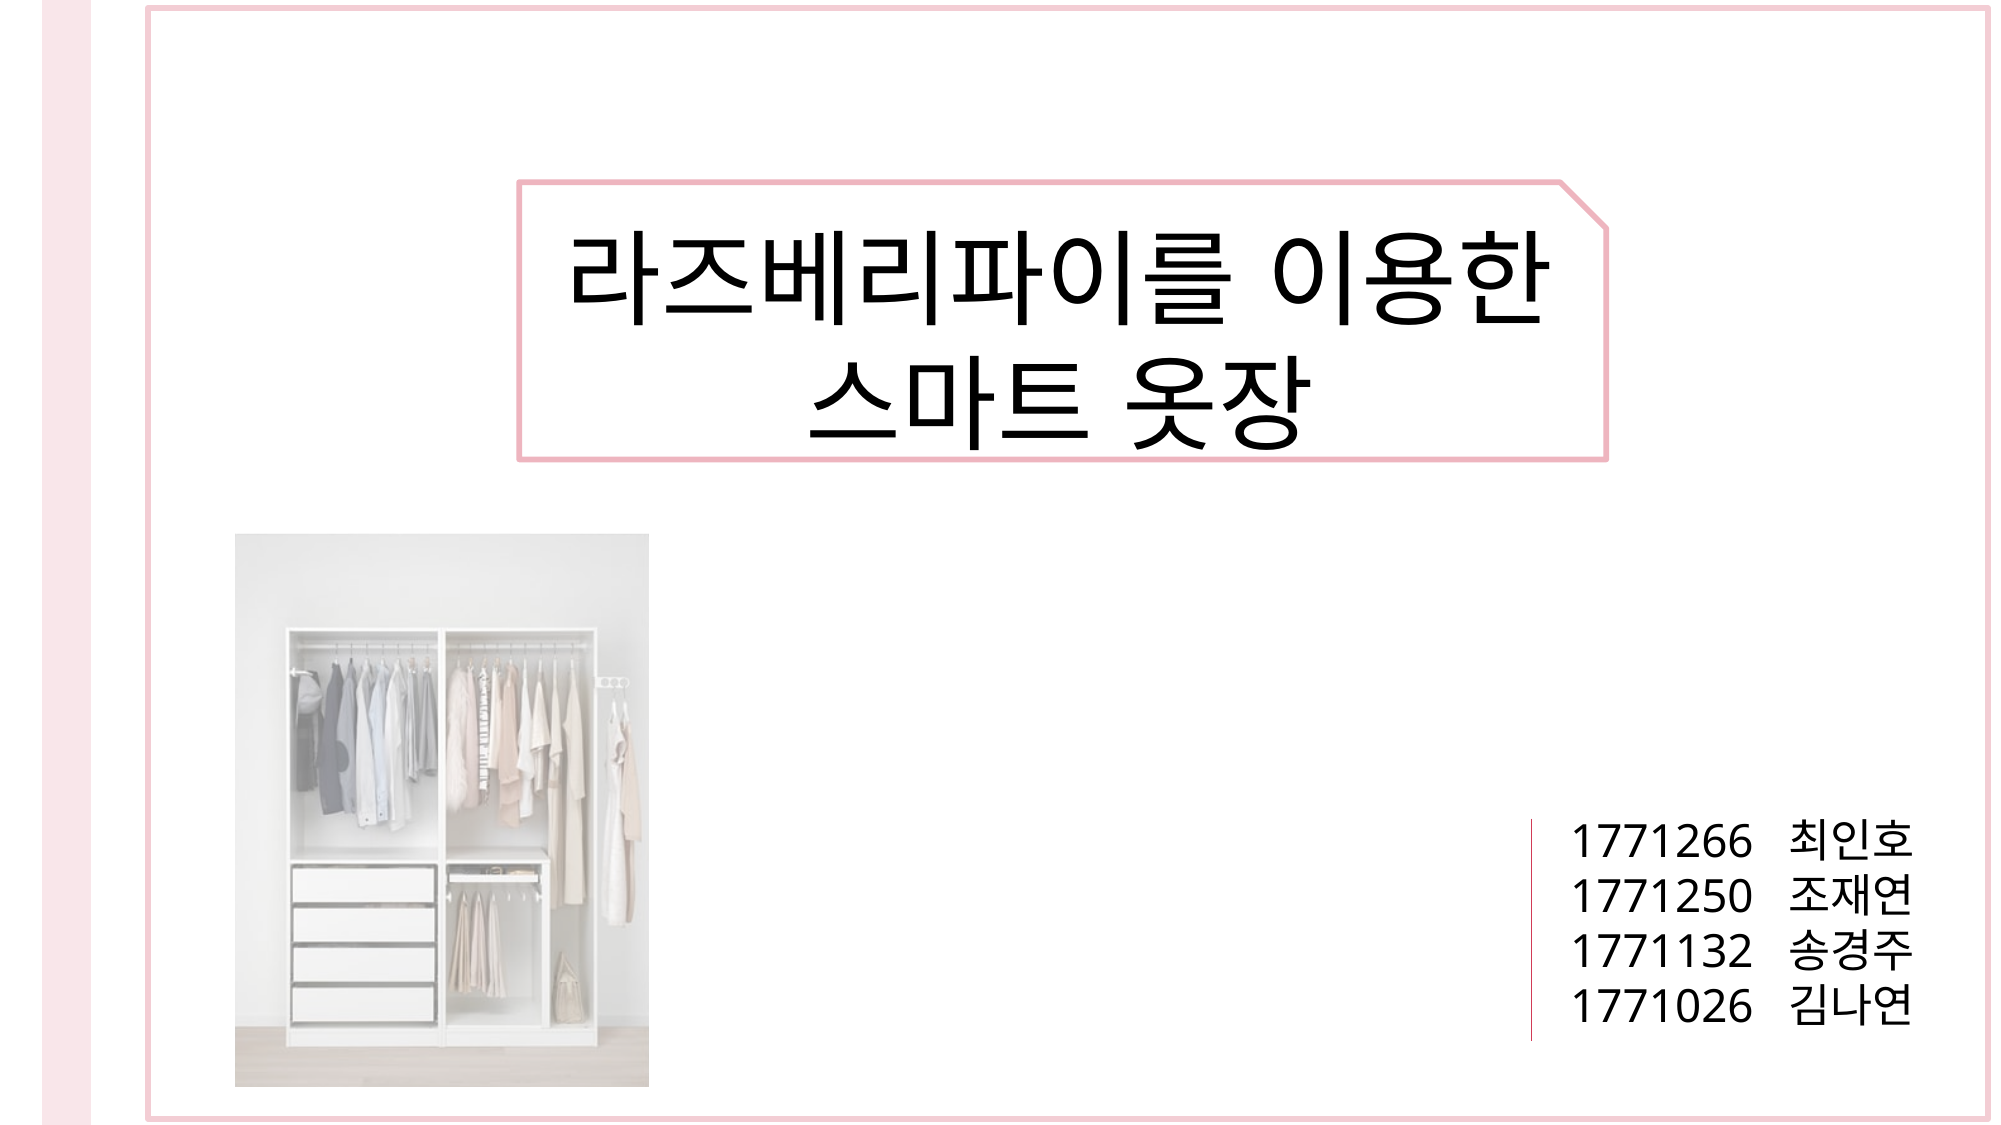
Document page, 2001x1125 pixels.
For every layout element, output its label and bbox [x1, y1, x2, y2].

picture [235, 533, 649, 1087]
text_box [145, 5, 1991, 1122]
text_box [42, 0, 91, 1125]
